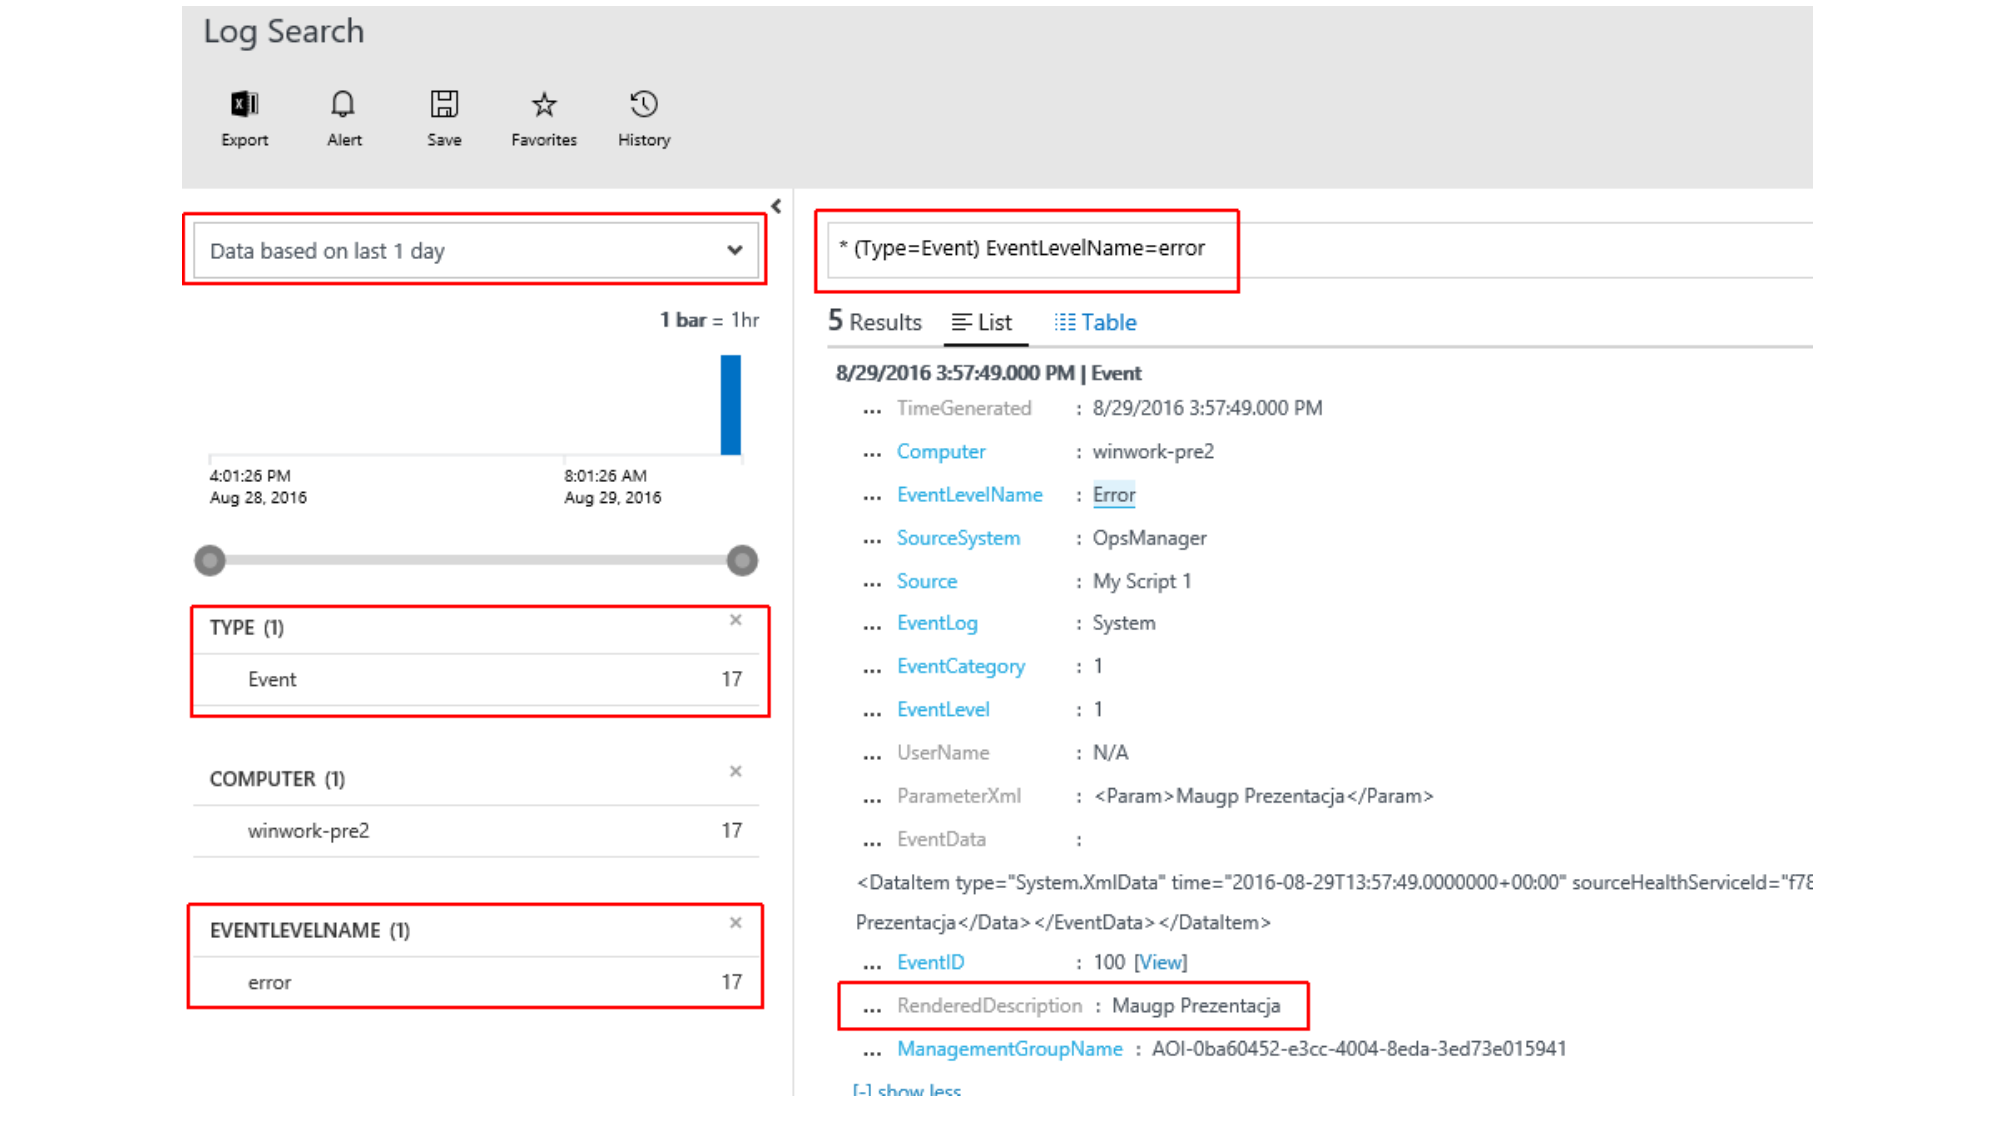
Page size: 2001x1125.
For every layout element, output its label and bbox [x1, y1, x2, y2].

list [182, 6, 1813, 1096]
